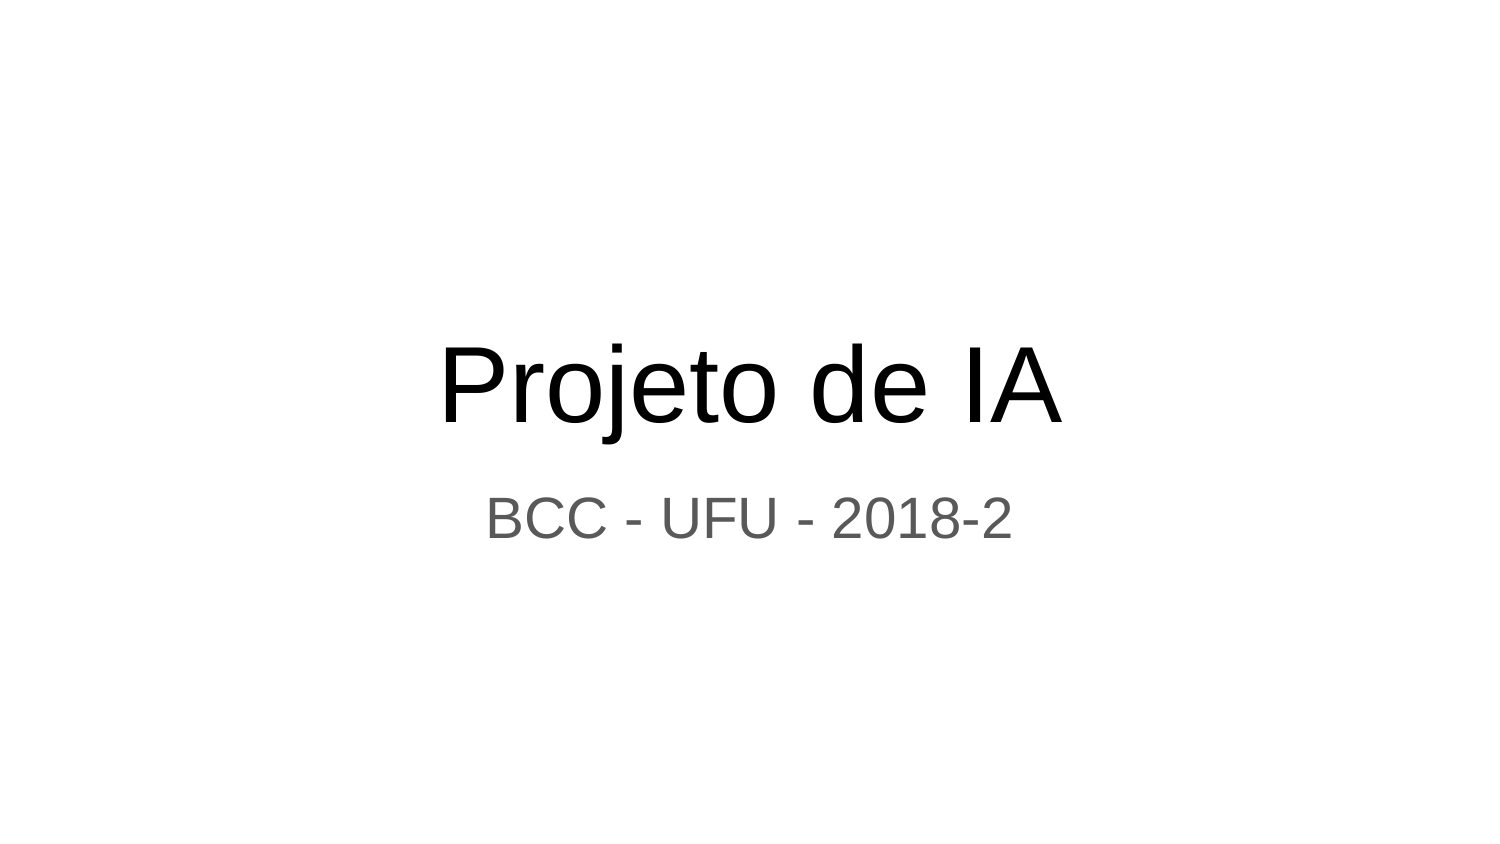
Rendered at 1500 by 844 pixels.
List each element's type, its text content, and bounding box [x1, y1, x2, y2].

text_box BCC - UFU - 2018-2 [51, 464, 1449, 595]
text_box Projeto de IA [51, 122, 1449, 459]
